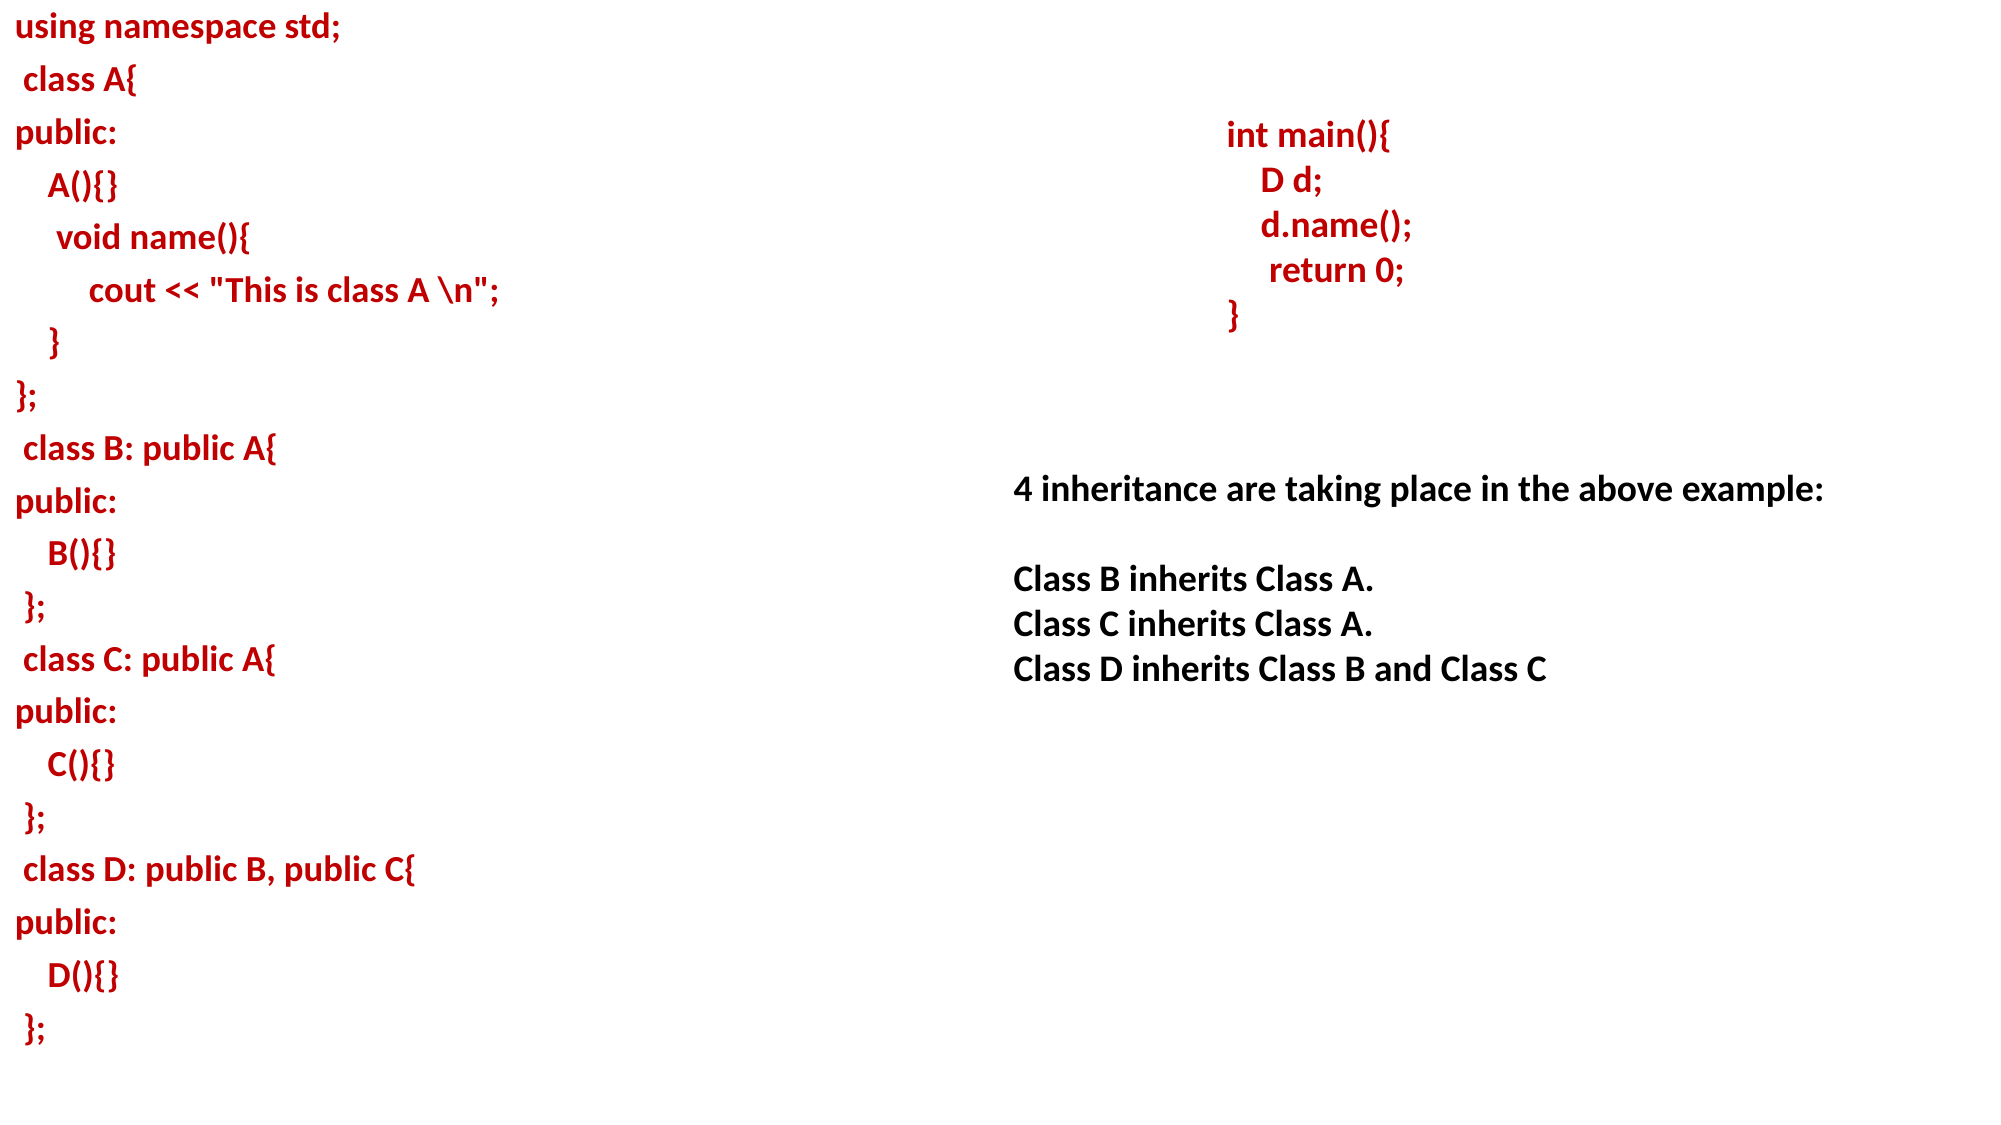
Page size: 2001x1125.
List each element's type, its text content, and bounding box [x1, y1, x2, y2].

text_box 4 inheritance are taking place in the above example: Class B inherits Class A. Class C inherits Class A. Class D inherits Class B and Class C [998, 456, 1940, 697]
text_box using namespace std; class A{ public: A(){} void name(){ cout << "This is class A \n"; } }; class B: public A{ public: B(){} }; class C: public A{ public: C(){} }; class D: public B, public C{ public: D(){} }; [0, 0, 898, 1125]
text_box int main(){ D d; d.name(); return 0; } [1211, 103, 1665, 343]
